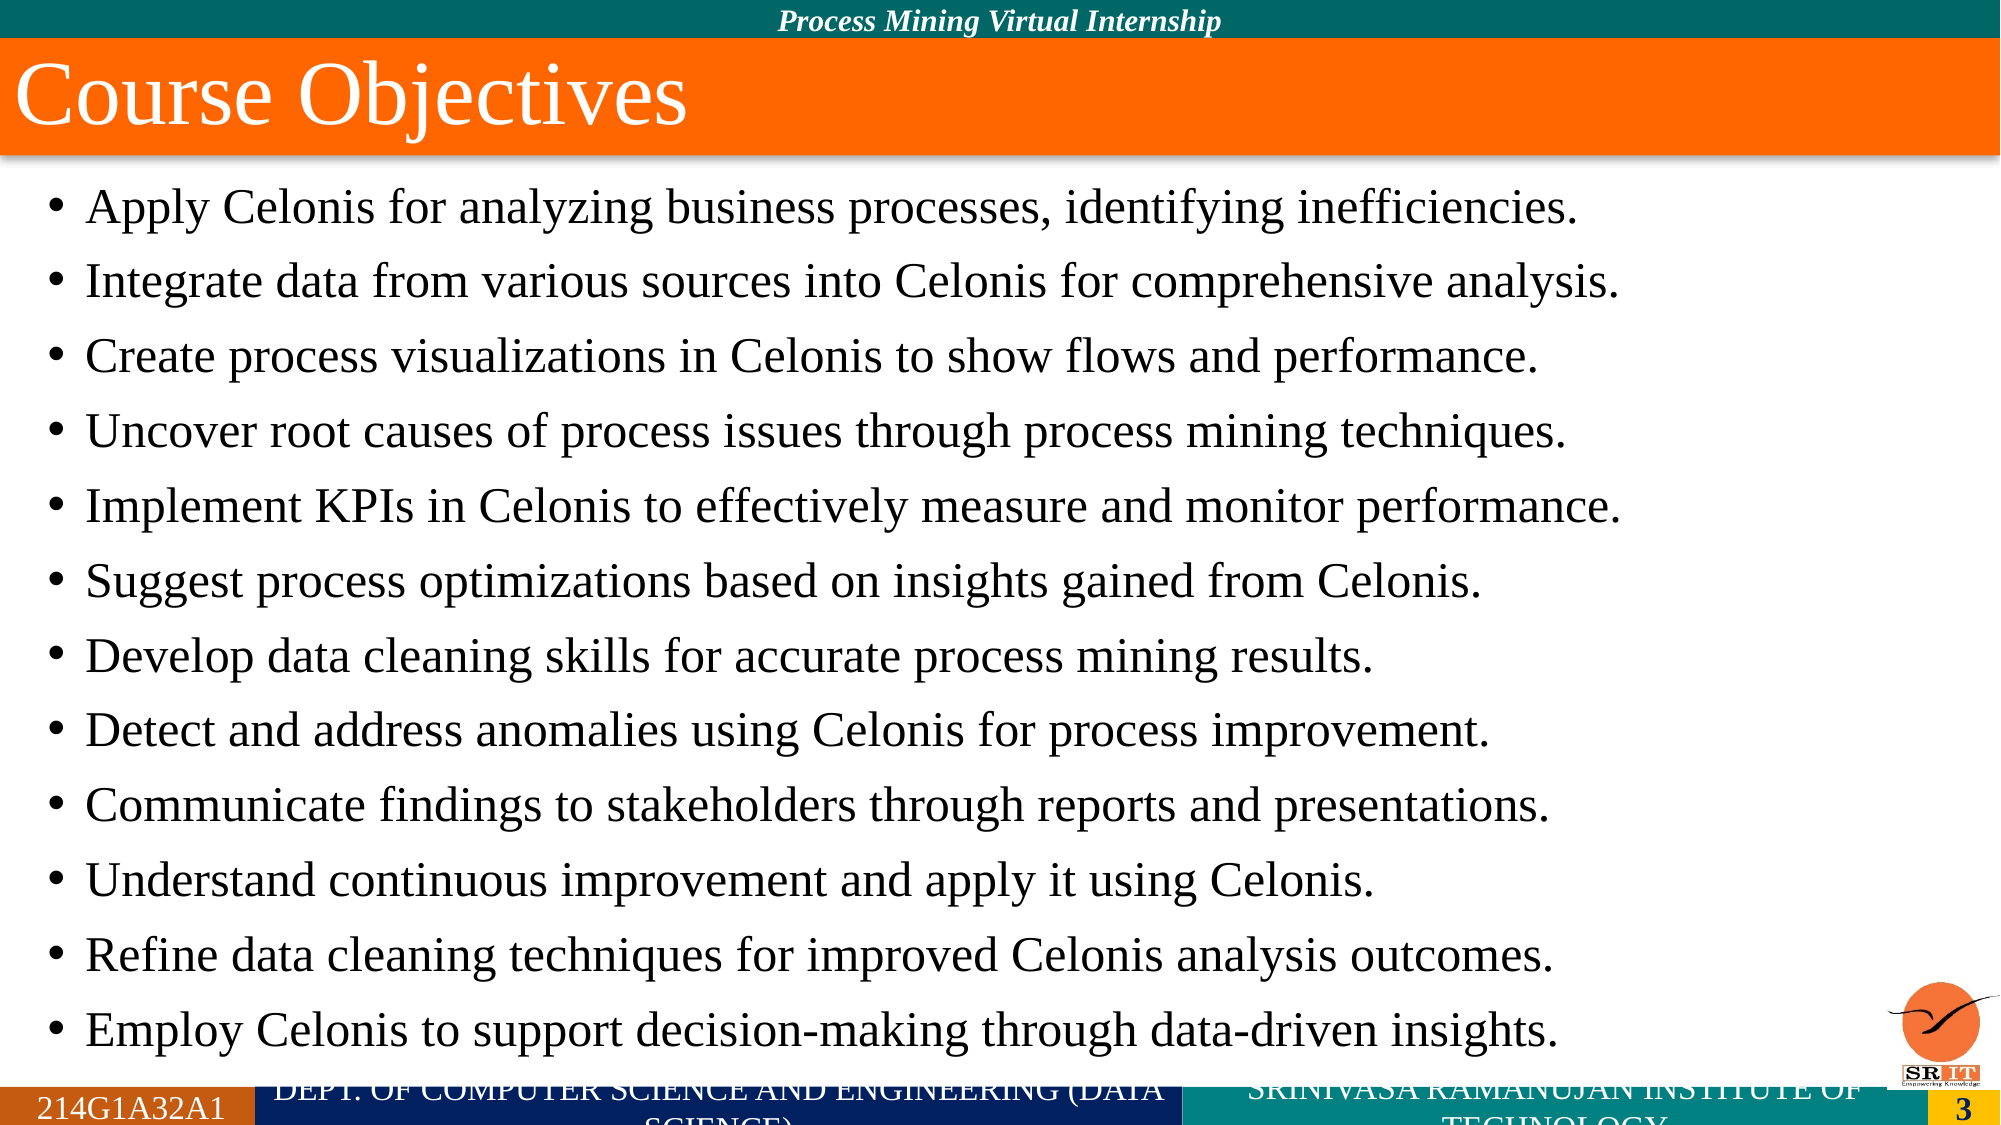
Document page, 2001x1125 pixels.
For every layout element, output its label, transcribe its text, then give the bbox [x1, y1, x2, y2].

list Apply Celonis for analyzing business processes, identifying inefficiencies. Integrate data from various sources into Celonis for comprehensive analysis. Create process visualizations in Celonis to show flows and performance. Uncover root causes of process issues through process mining techniques. Implement KPIs in Celonis to effectively measure and monitor performance. Suggest process optimizations based on insights gained from Celonis. Develop data cleaning skills for accurate process mining results. Detect and address anomalies using Celonis for process improvement. Communicate findings to stakeholders through reports and presentations. Understand continuous improvement and apply it using Celonis. Refine data cleaning techniques for improved Celonis analysis outcomes. Employ Celonis to support decision-making through data-driven insights. [32, 172, 1965, 1058]
title Course Objectives [0, 38, 2000, 156]
picture [1887, 977, 2000, 1090]
